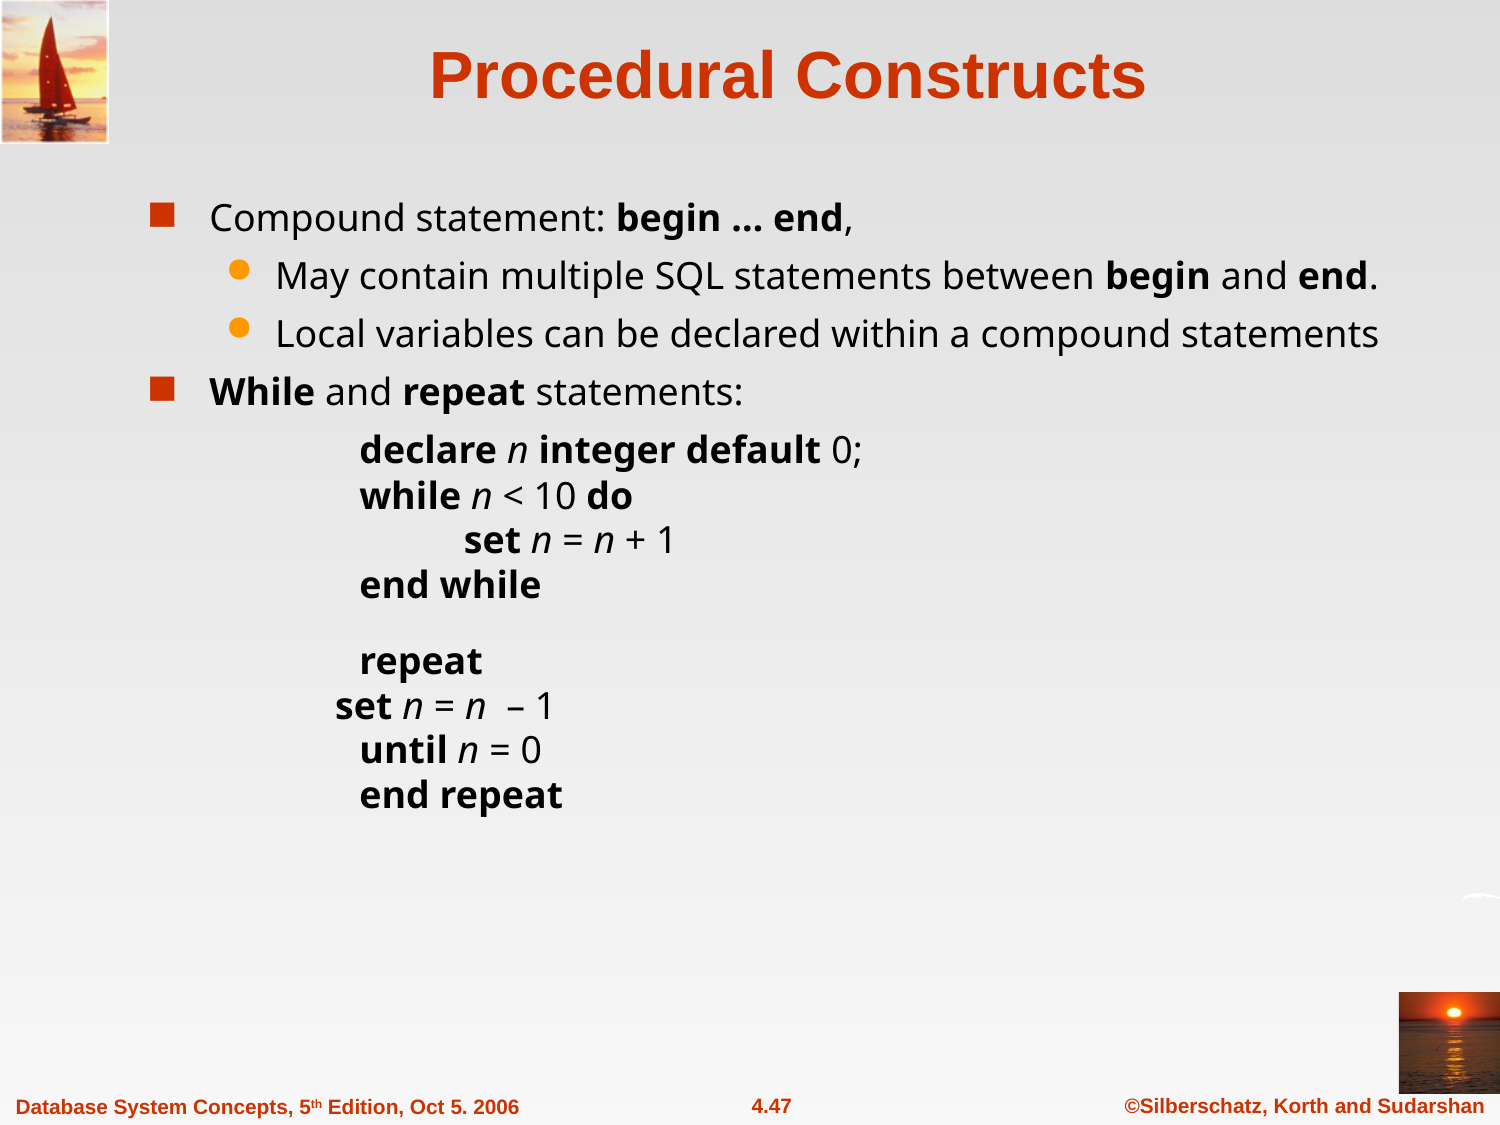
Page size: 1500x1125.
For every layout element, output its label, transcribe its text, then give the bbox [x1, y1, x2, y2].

title Procedural Constructs [125, 18, 1452, 120]
picture [0, 0, 109, 144]
list Compound statement: begin … end, May contain multiple SQL statements between begin and end. Local variables can be declared within a compound statements While and repeat statements: declare n integer default 0; while n < 10 do set n = n + 1 end while repeat set n = n – 1 until n = 0 end repeat [137, 185, 1500, 1125]
